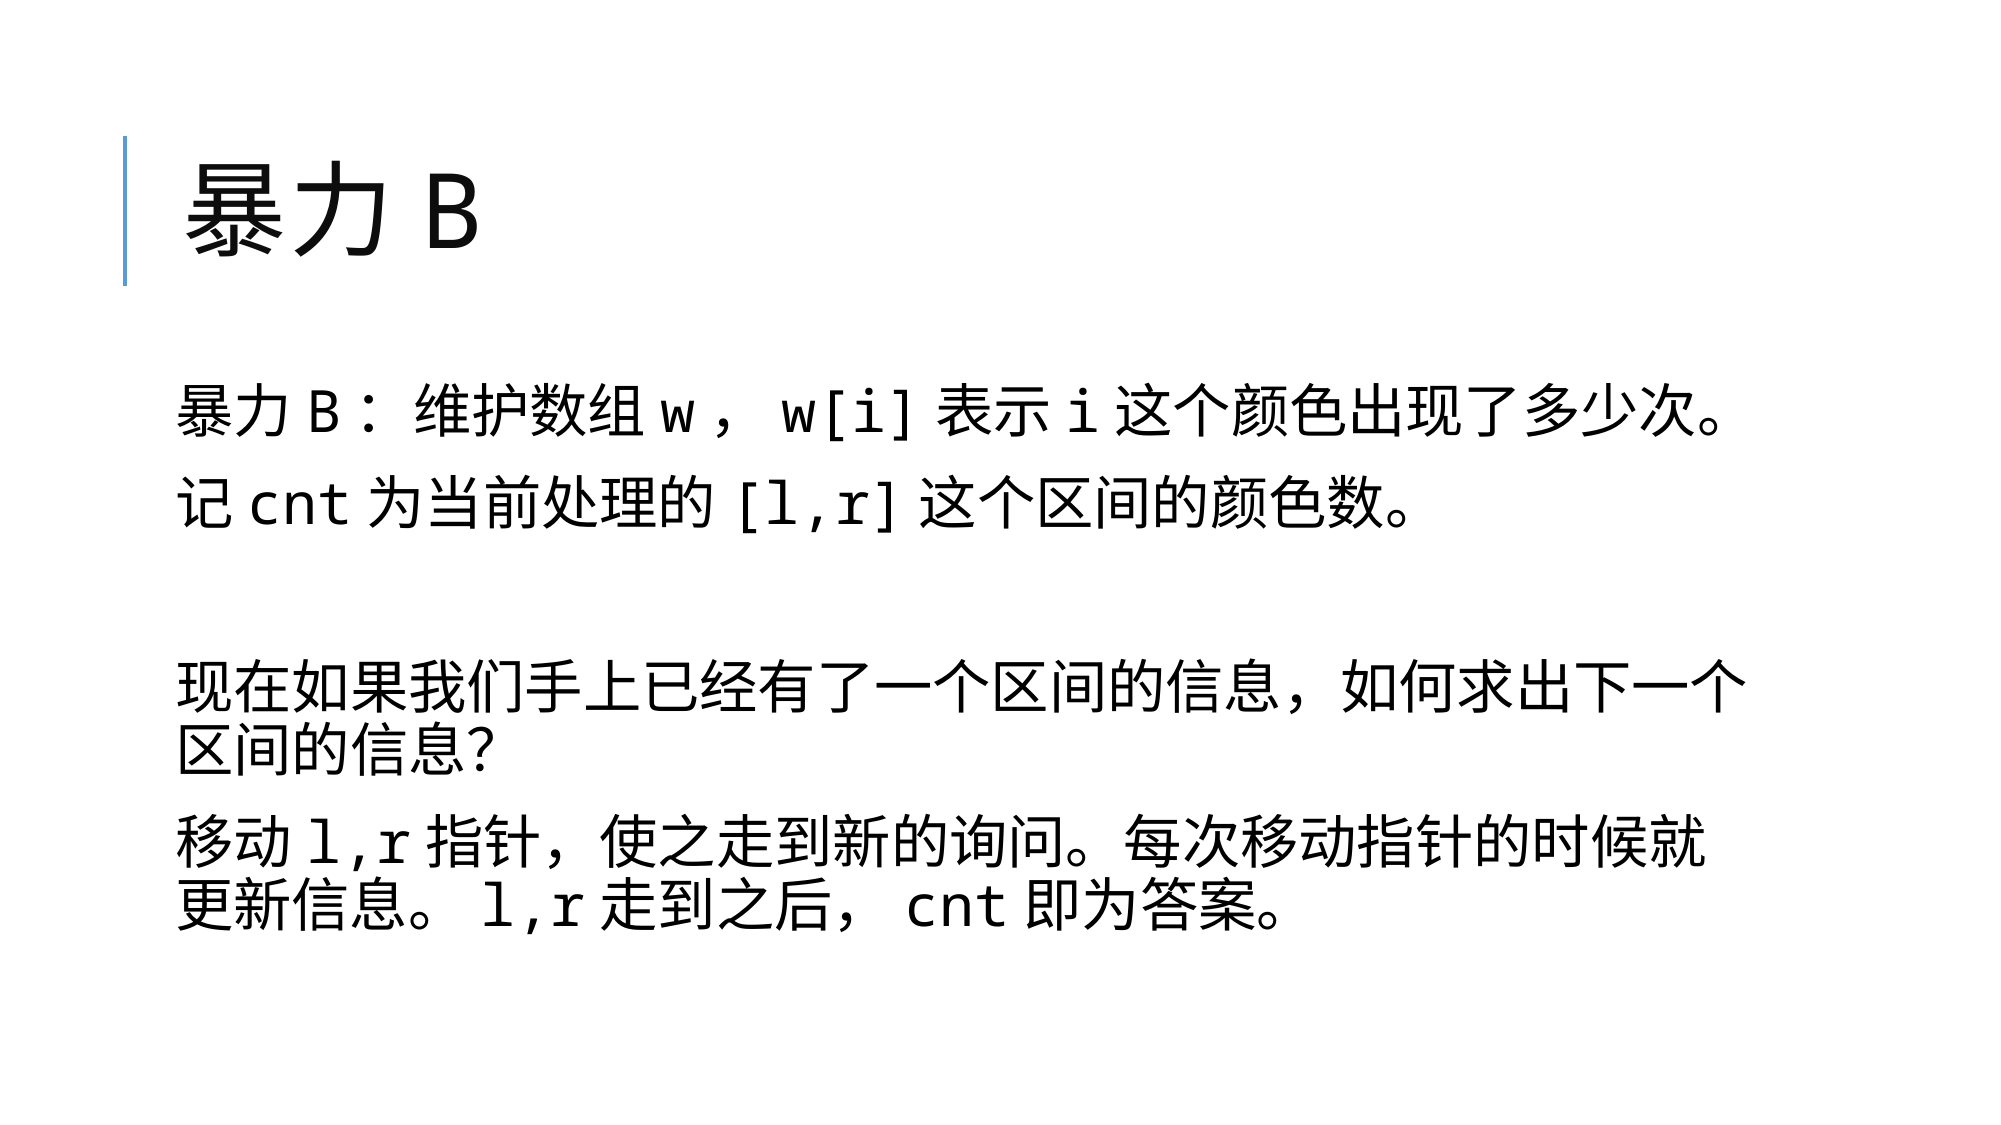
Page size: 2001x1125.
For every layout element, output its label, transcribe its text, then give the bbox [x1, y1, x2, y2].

title 暴力B [168, 96, 1763, 342]
list 暴力B：维护数组w，w[i]表示i这个颜色出现了多少次。 记cnt为当前处理的[l,r]这个区间的颜色数。 现在如果我们手上已经有了一个区间的信息，如何求出下一个区间的信息？ 移动l,r指针，使之走到新的询问。每次移动指针的时候就更新信息。l,r走到之后，cnt即为答案。 [168, 375, 1763, 1035]
